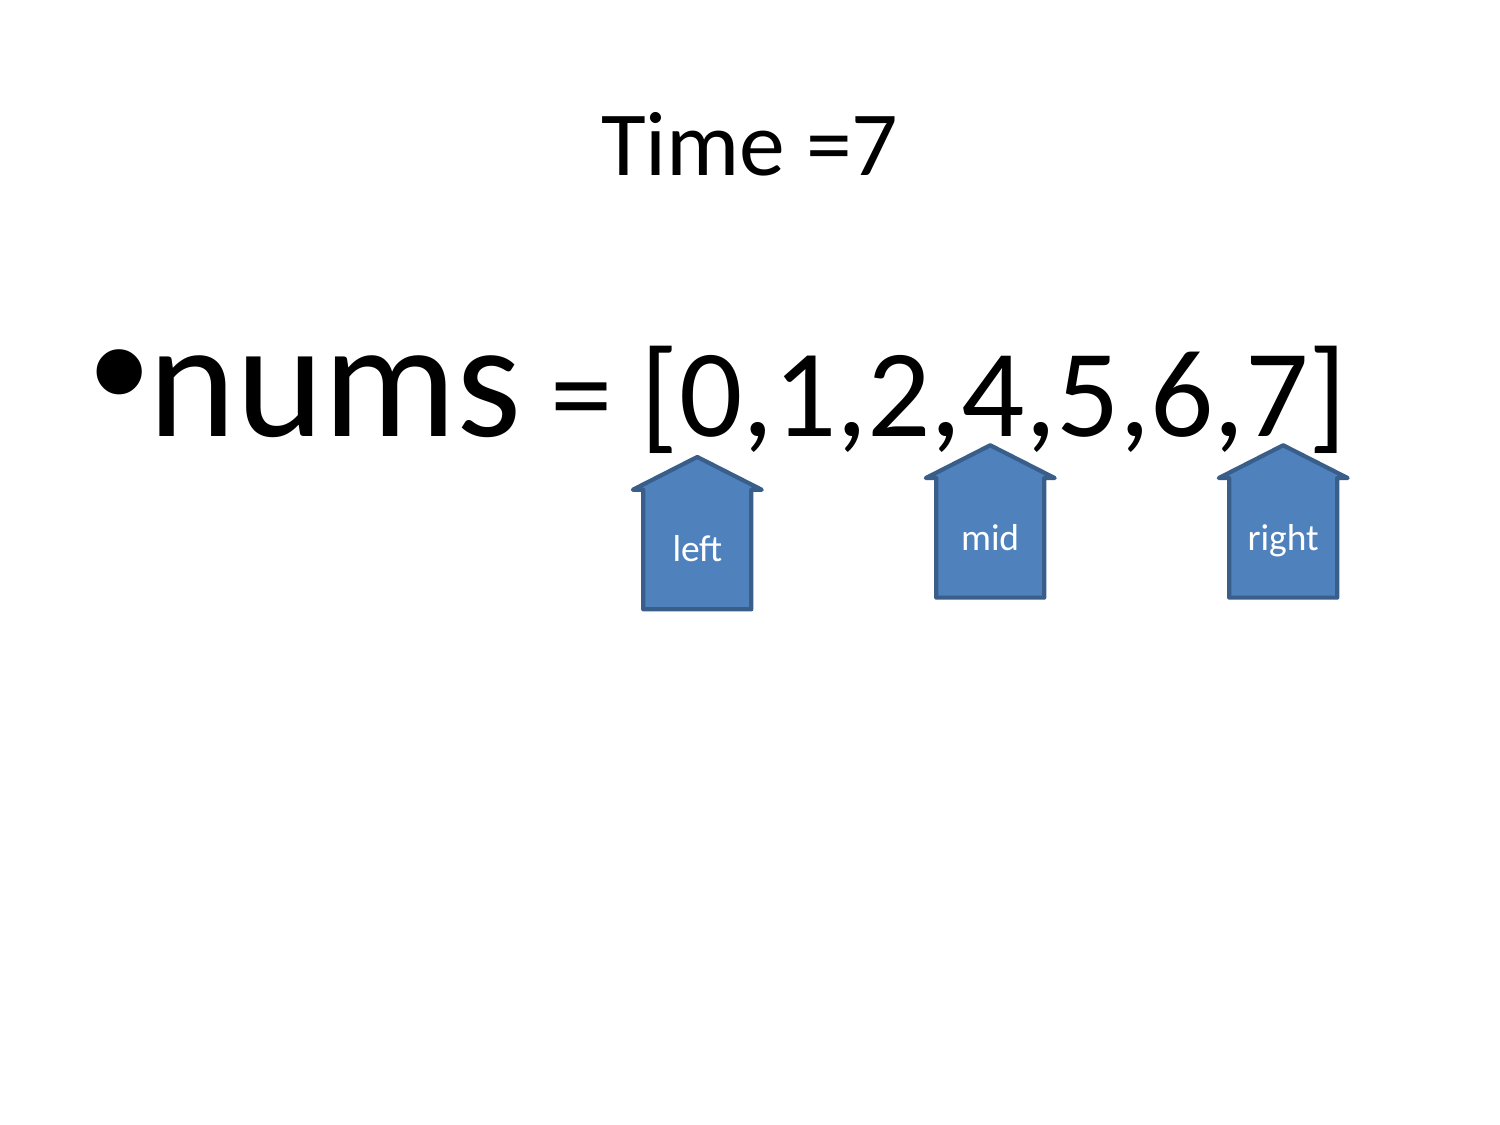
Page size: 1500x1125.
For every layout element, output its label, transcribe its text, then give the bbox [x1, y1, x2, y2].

title Time =7 [75, 45, 1425, 233]
list nums = [0,1,2,4,5,6,7] [75, 262, 1489, 493]
text_box mid [925, 445, 1055, 598]
text_box left [632, 456, 762, 610]
text_box right [1218, 445, 1348, 598]
